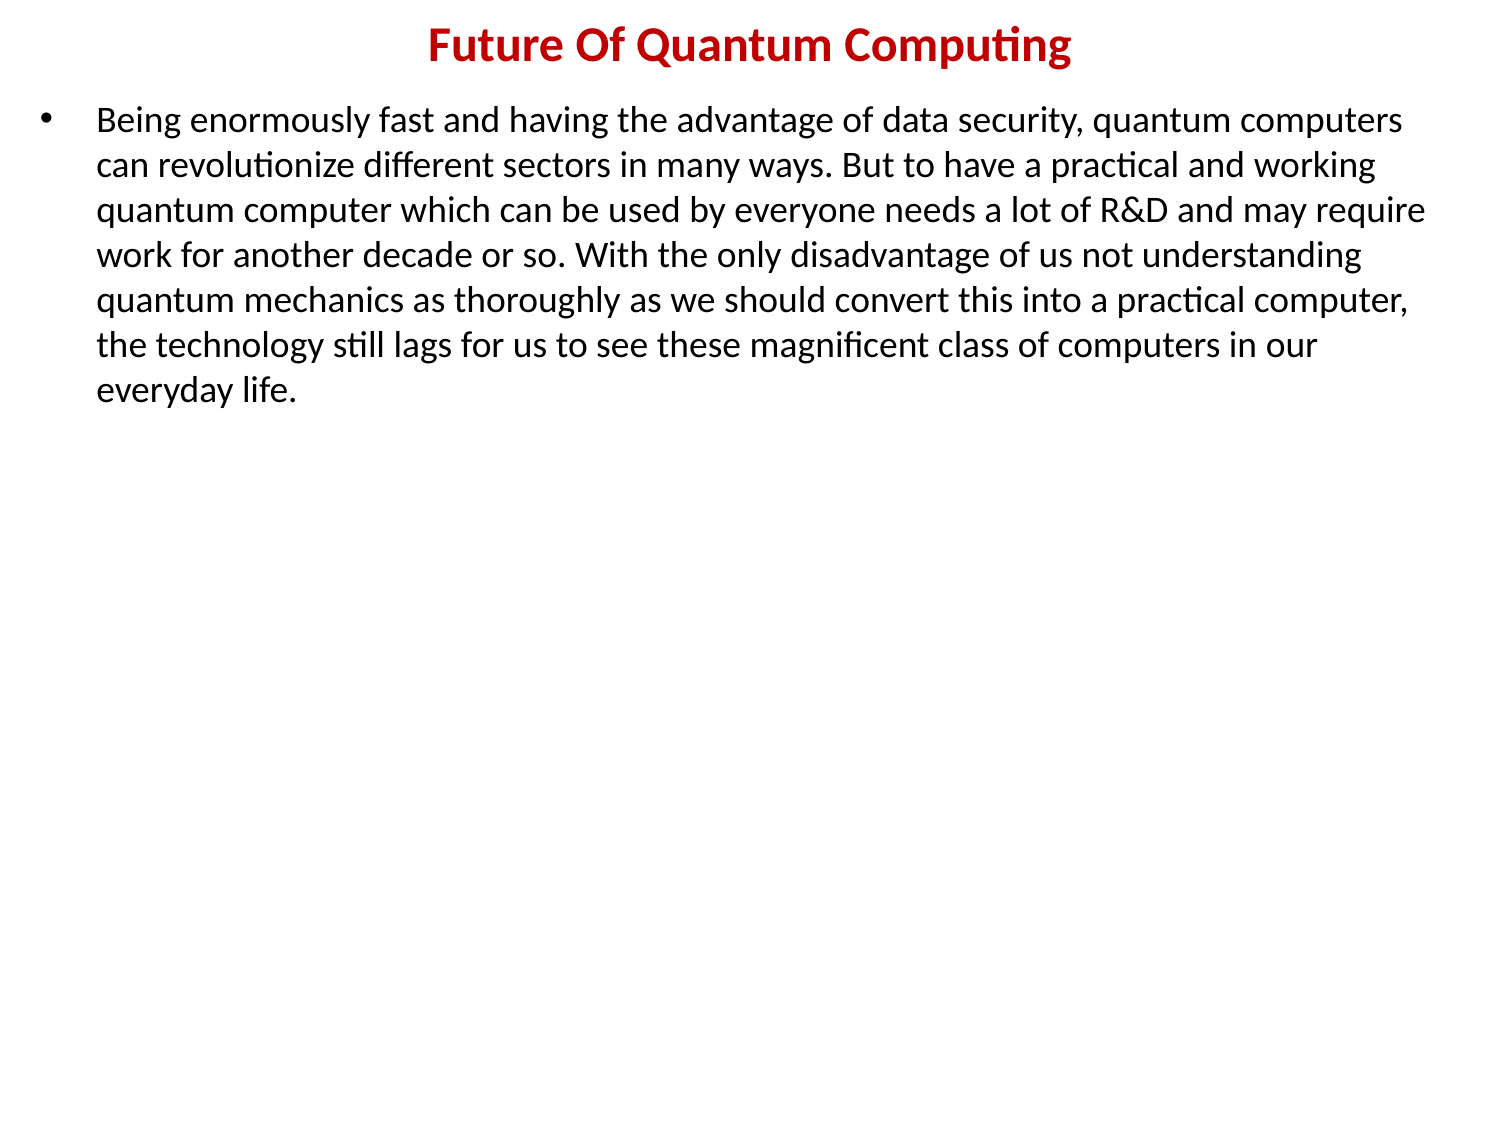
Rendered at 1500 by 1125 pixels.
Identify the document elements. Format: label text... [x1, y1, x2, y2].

list Being enormously fast and having the advantage of data security, quantum computers can revolutionize different sectors in many ways. But to have a practical and working quantum computer which can be used by everyone needs a lot of R&D and may require work for another decade or so. With the only disadvantage of us not understanding quantum mechanics as thoroughly as we should convert this into a practical computer, the technology still lags for us to see these magnificent class of computers in our everyday life. [24, 87, 1475, 1100]
title Future Of Quantum Computing [75, 7, 1425, 75]
